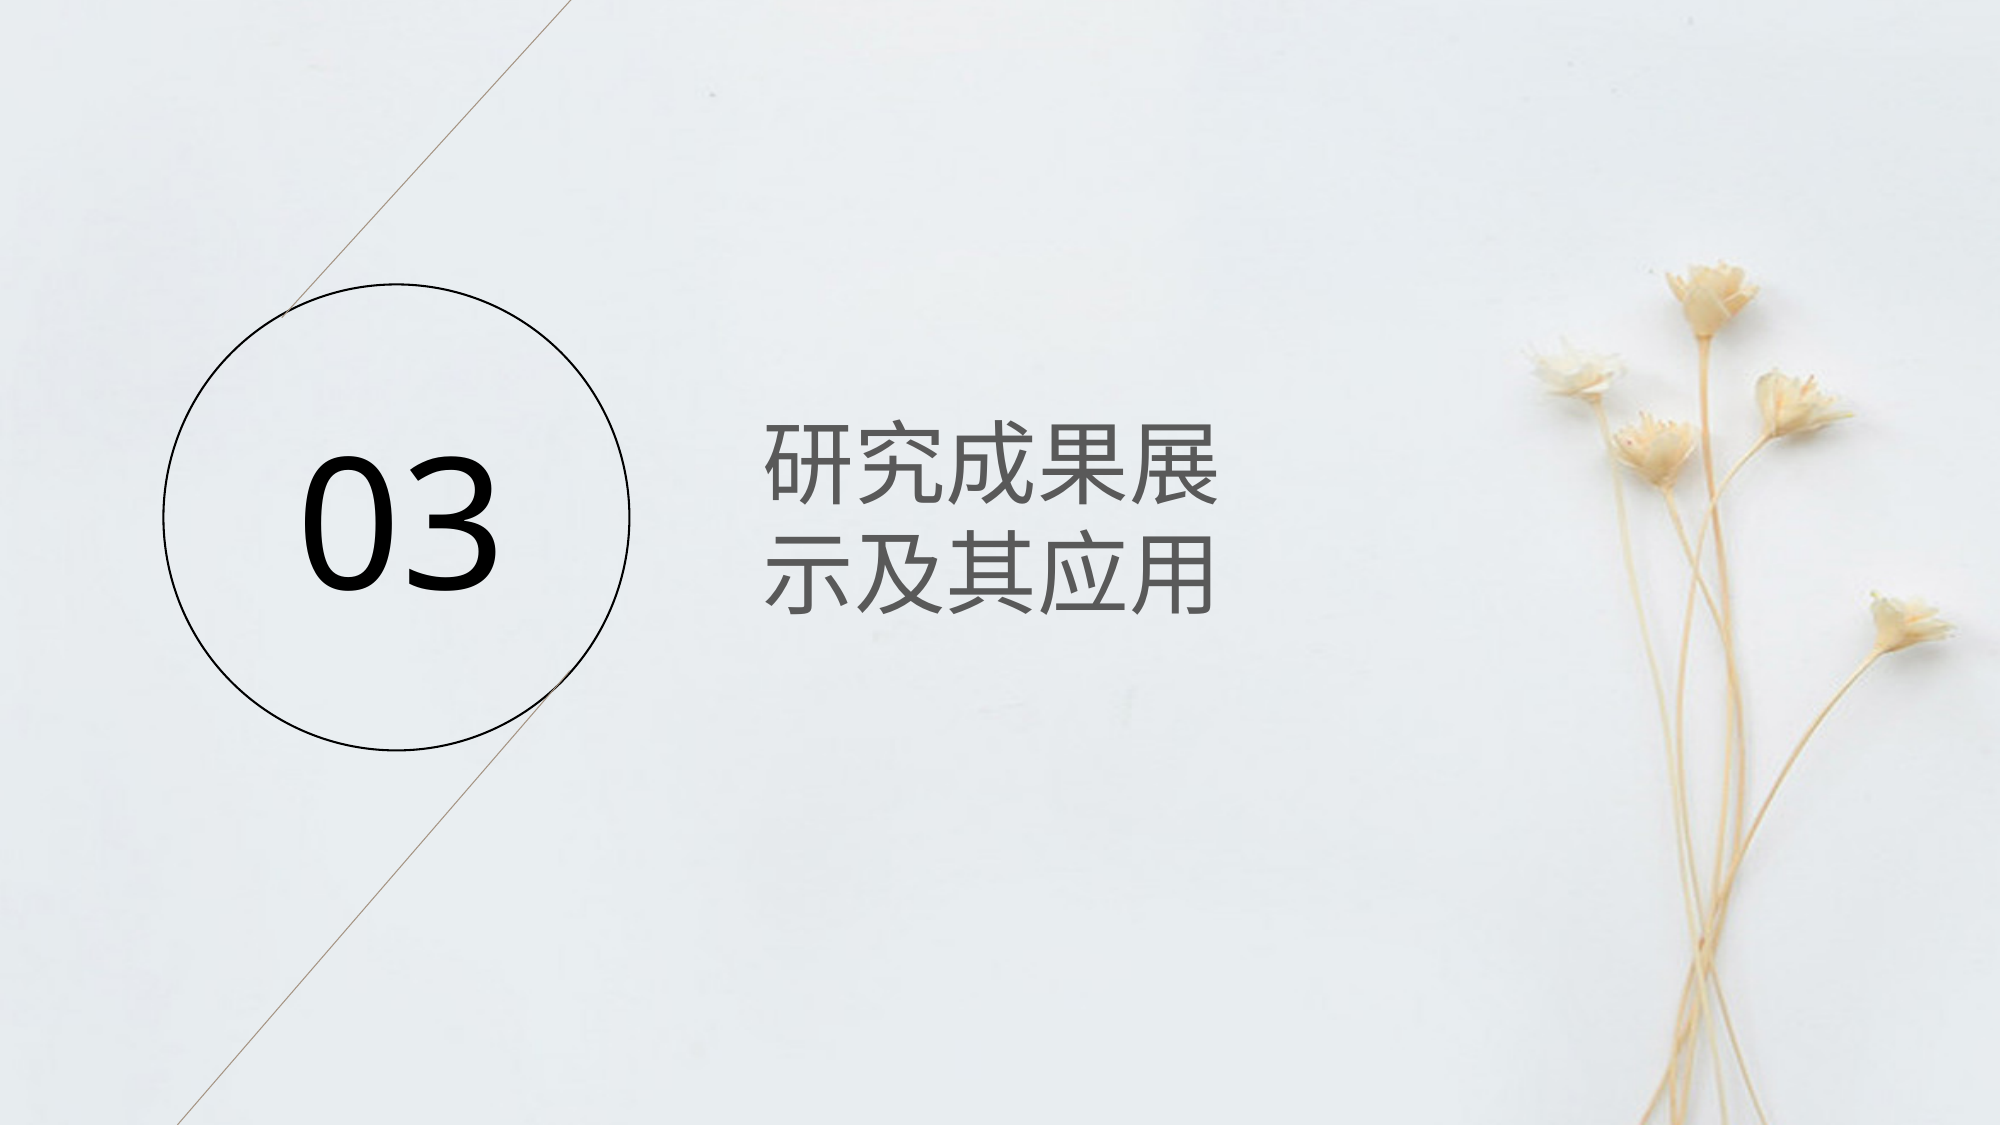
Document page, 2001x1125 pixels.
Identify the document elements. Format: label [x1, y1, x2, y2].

text_box [177, 670, 570, 1125]
picture [0, 0, 2000, 1125]
text_box [281, 0, 588, 318]
